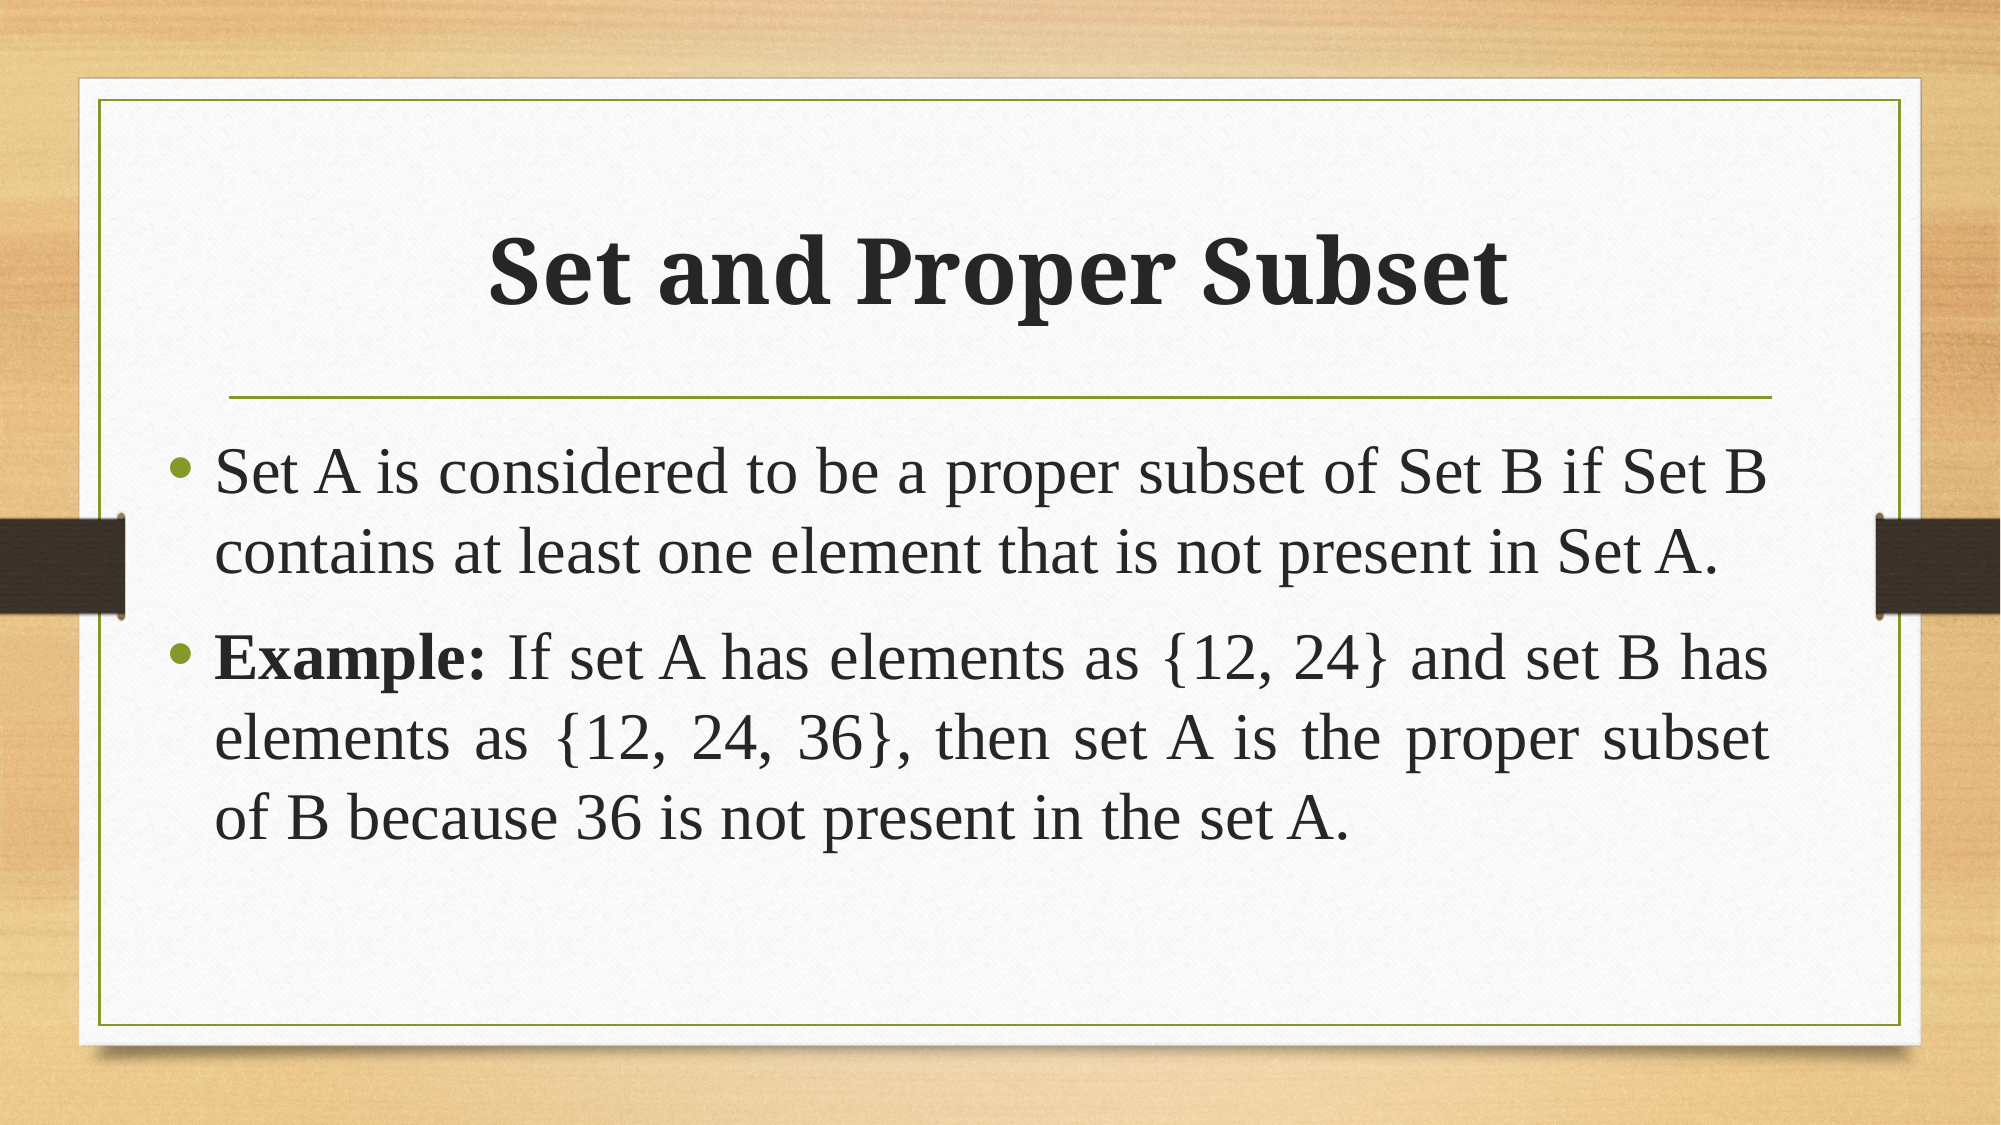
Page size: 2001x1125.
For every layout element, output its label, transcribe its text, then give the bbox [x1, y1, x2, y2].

picture [0, 0, 2001, 1125]
list Set A is considered to be a proper subset of Set B if Set B contains at least one element that is not present in Set A. Example: If set A has elements as {12, 24} and set B has elements as {12, 24, 36}, then set A is the proper subset of B because 36 is not present in the set A. [152, 419, 1788, 964]
title Set and Proper Subset [212, 161, 1788, 375]
